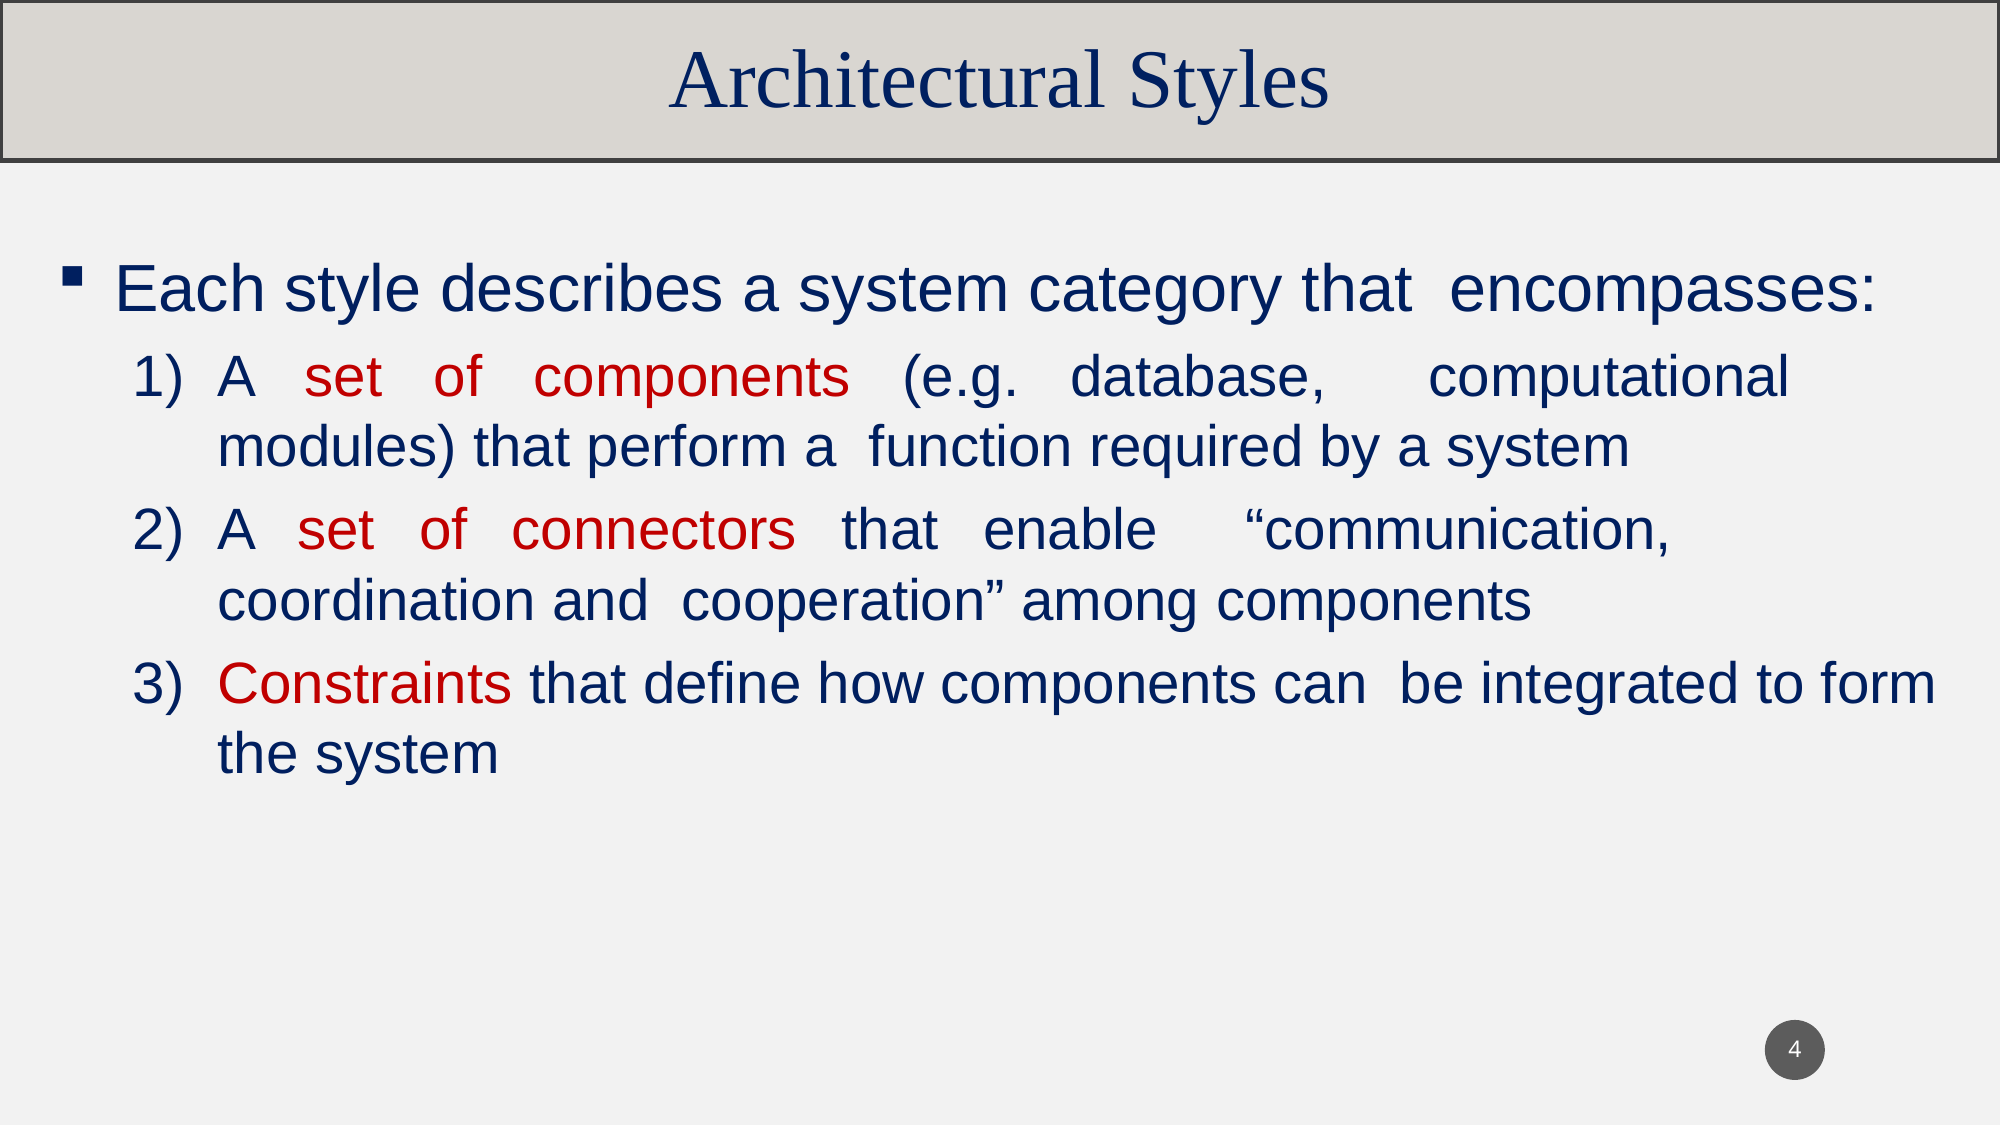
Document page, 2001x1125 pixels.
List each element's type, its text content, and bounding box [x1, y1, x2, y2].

slide_number 4 [1764, 1019, 1825, 1080]
title Architectural Styles [0, 0, 2000, 163]
text_box Each style describes a system category that encompasses: A set of components (e.g. database, computational modules) that perform a function required by a system A set of connectors that enable “communication, coordination and cooperation” among components Constraints that define how components can be integrated to form the system [55, 244, 1945, 786]
